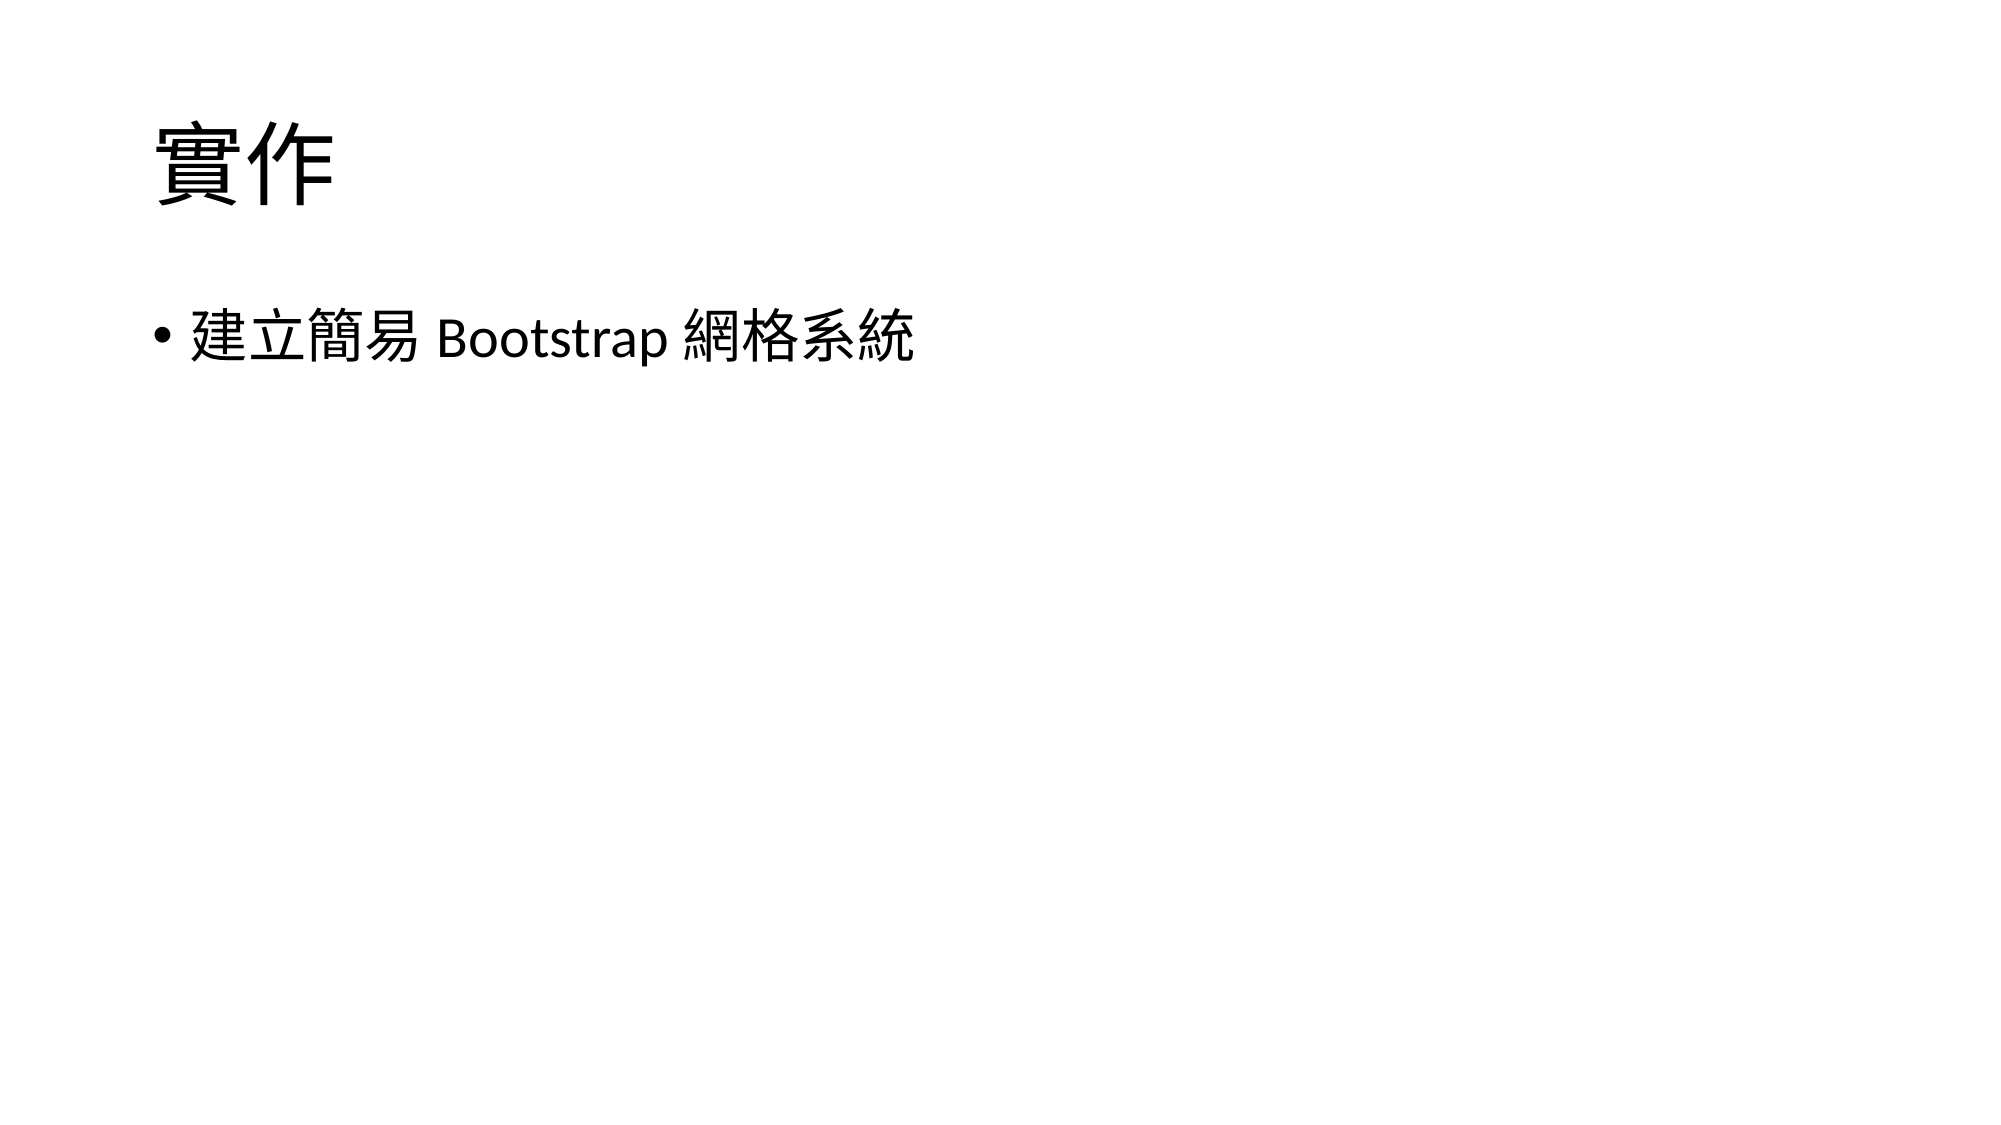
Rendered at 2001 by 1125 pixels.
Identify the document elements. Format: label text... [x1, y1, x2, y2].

title 實作 [137, 59, 1863, 278]
list 建立簡易Bootstrap網格系統 [137, 299, 1863, 1014]
